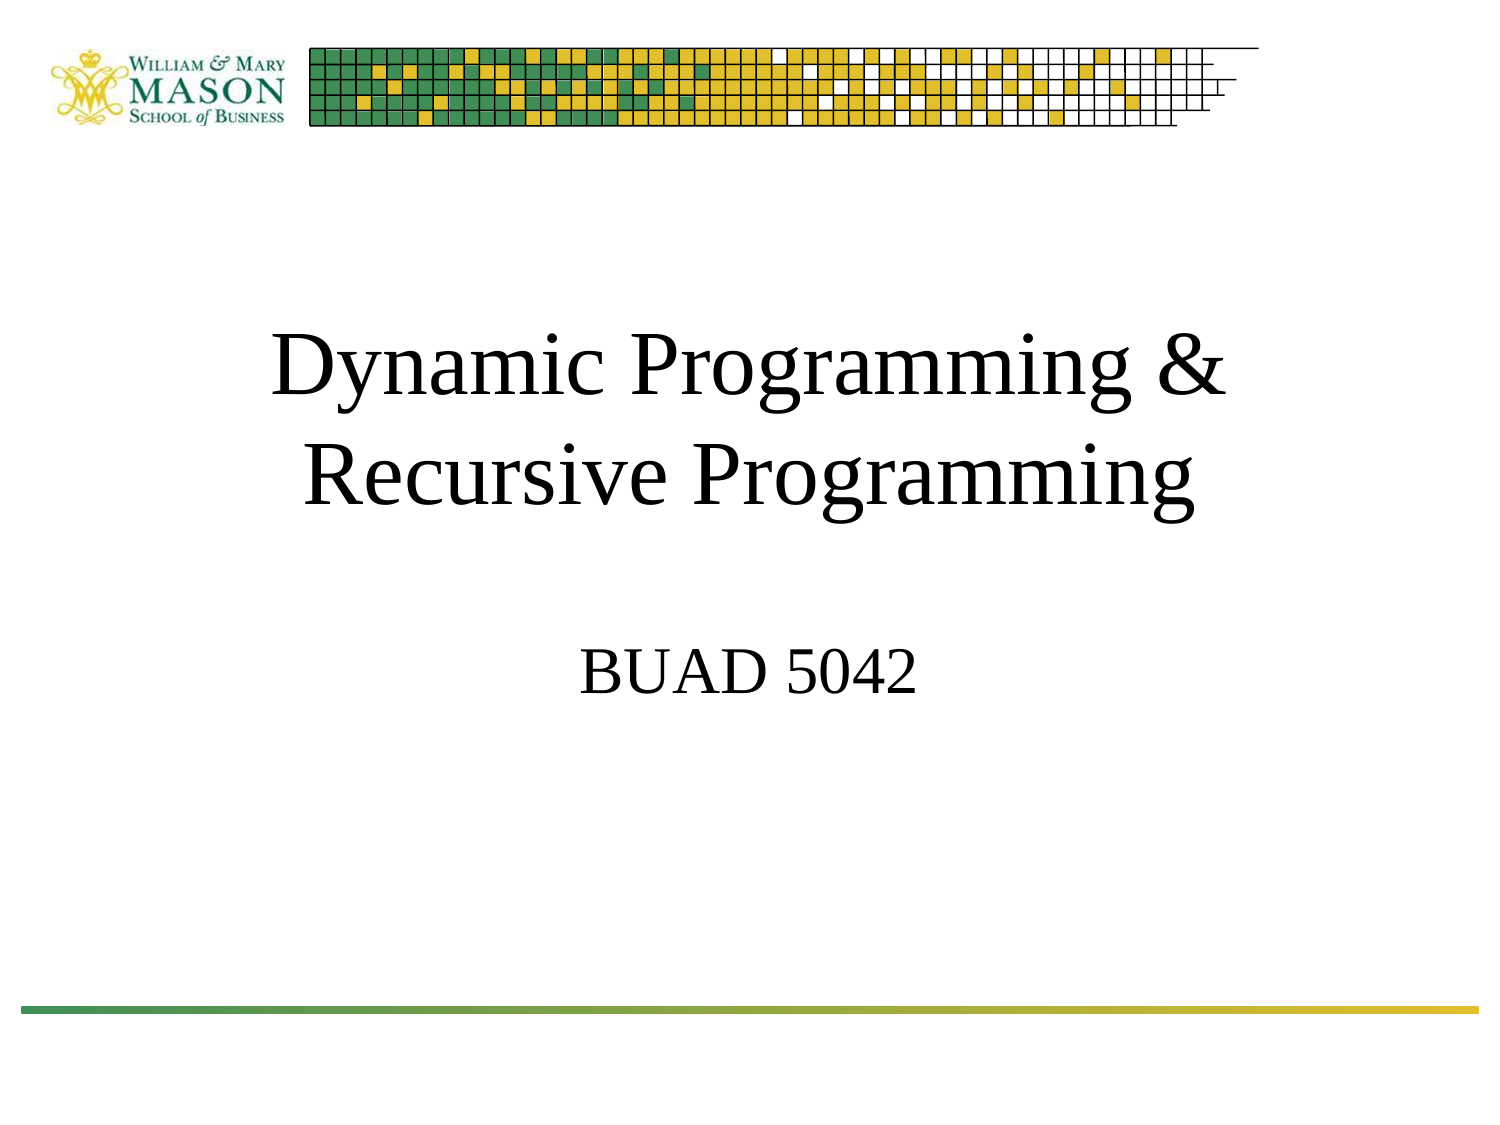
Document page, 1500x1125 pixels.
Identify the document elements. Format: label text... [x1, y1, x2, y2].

subtitle BUAD 5042 [225, 619, 1274, 994]
title Dynamic Programming & Recursive Programming [112, 292, 1388, 534]
picture [51, 49, 285, 126]
